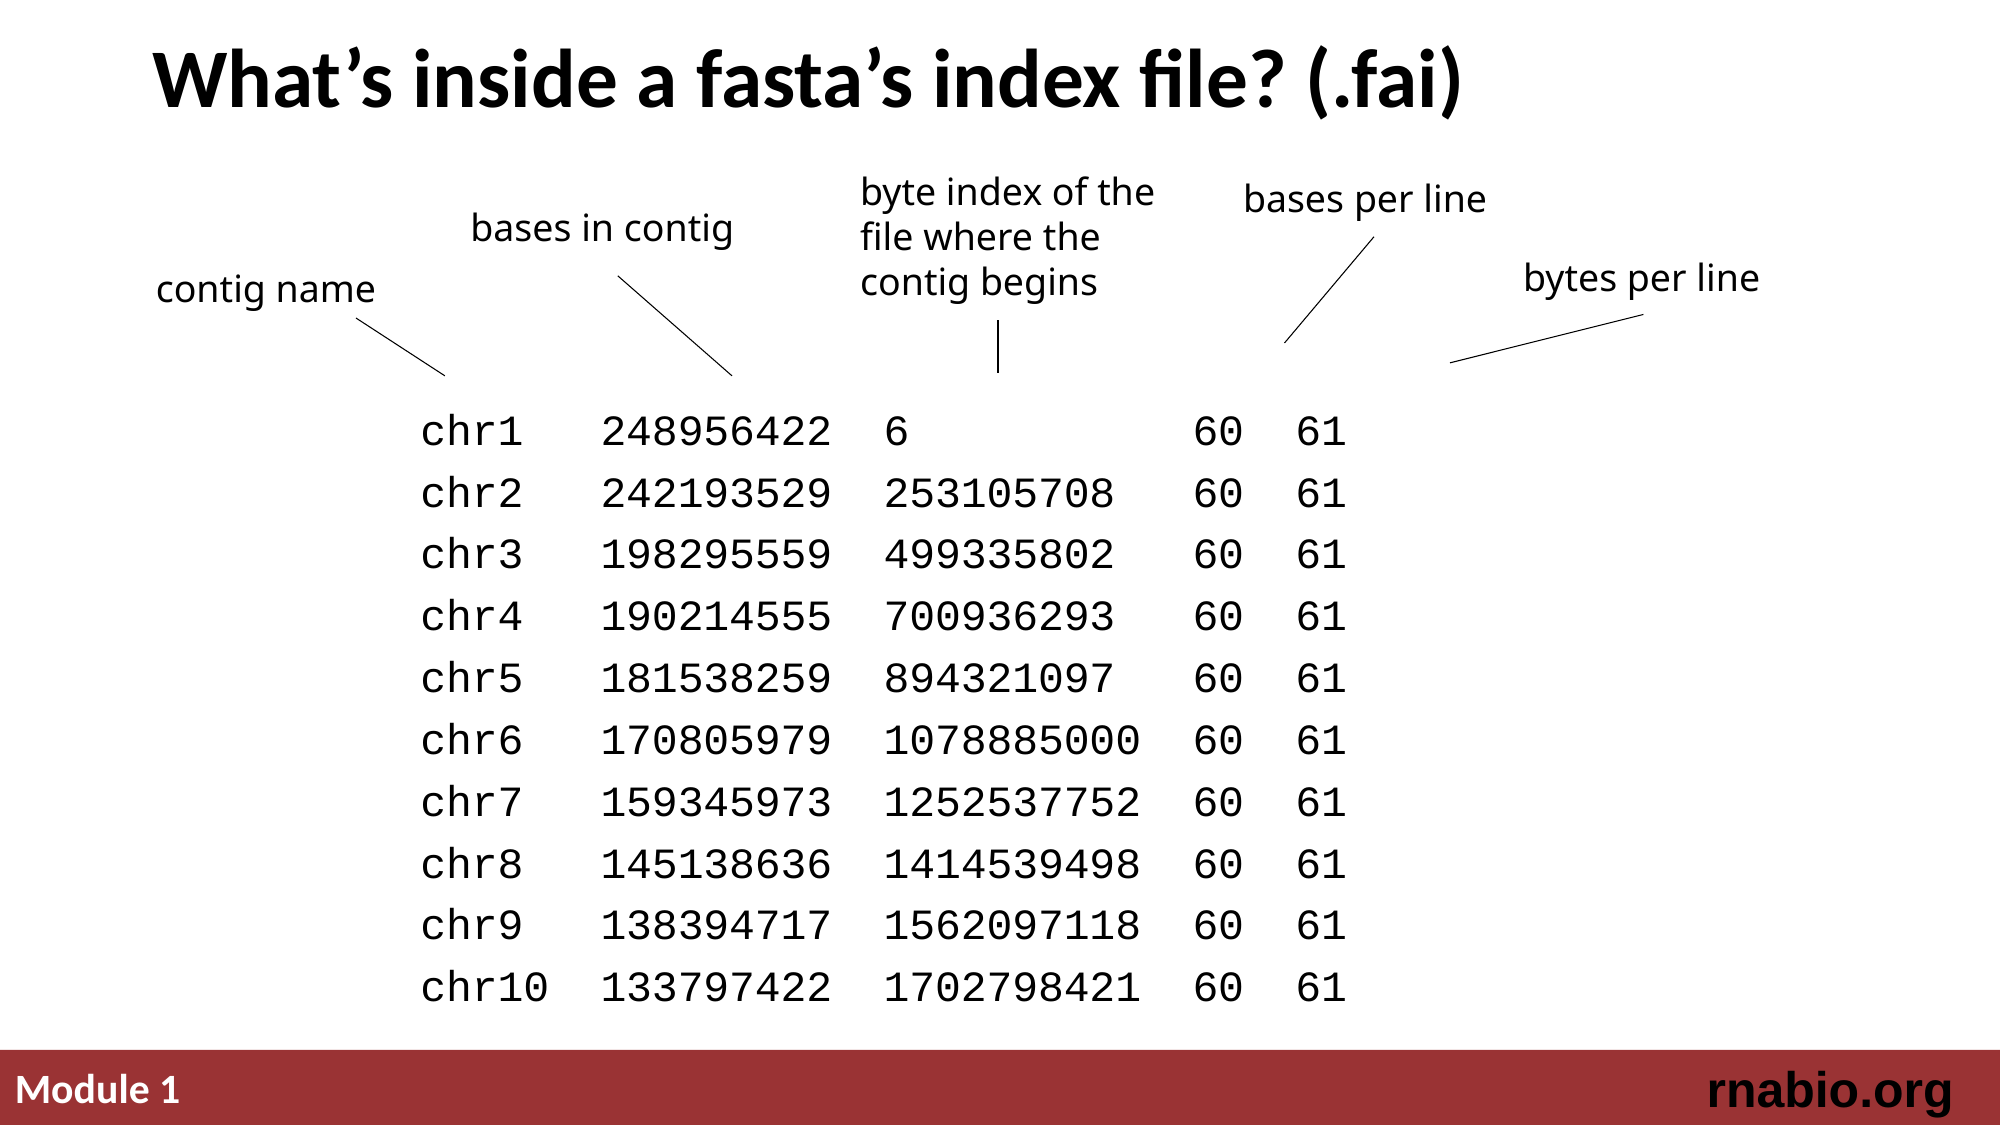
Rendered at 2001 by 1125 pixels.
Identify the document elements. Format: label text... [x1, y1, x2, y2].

text_box bases in contig [455, 196, 750, 257]
list chr1 248956422 6 60 61 chr2 242193529 253105708 60 61 chr3 198295559 499335802 60 61 chr4 190214555 700936293 60 61 chr5 181538259 894321097 60 61 chr6 170805979 1078885000 60 61 chr7 159345973 1252537752 60 61 chr8 145138636 1414539498 60 61 chr9 138394717 1562097118 60 61 chr10 133797422 1702798421 60 61 [405, 400, 1476, 1034]
text_box bytes per line [1508, 246, 1863, 306]
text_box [1284, 236, 1374, 344]
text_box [617, 275, 732, 376]
title What’s inside a fasta’s index file? (.fai) [137, 16, 1863, 145]
text_box byte index of the file where the contig begins [845, 160, 1200, 311]
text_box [355, 317, 445, 376]
text_box contig name [141, 257, 392, 318]
text_box bases per line [1228, 167, 1583, 228]
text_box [1449, 314, 1644, 363]
